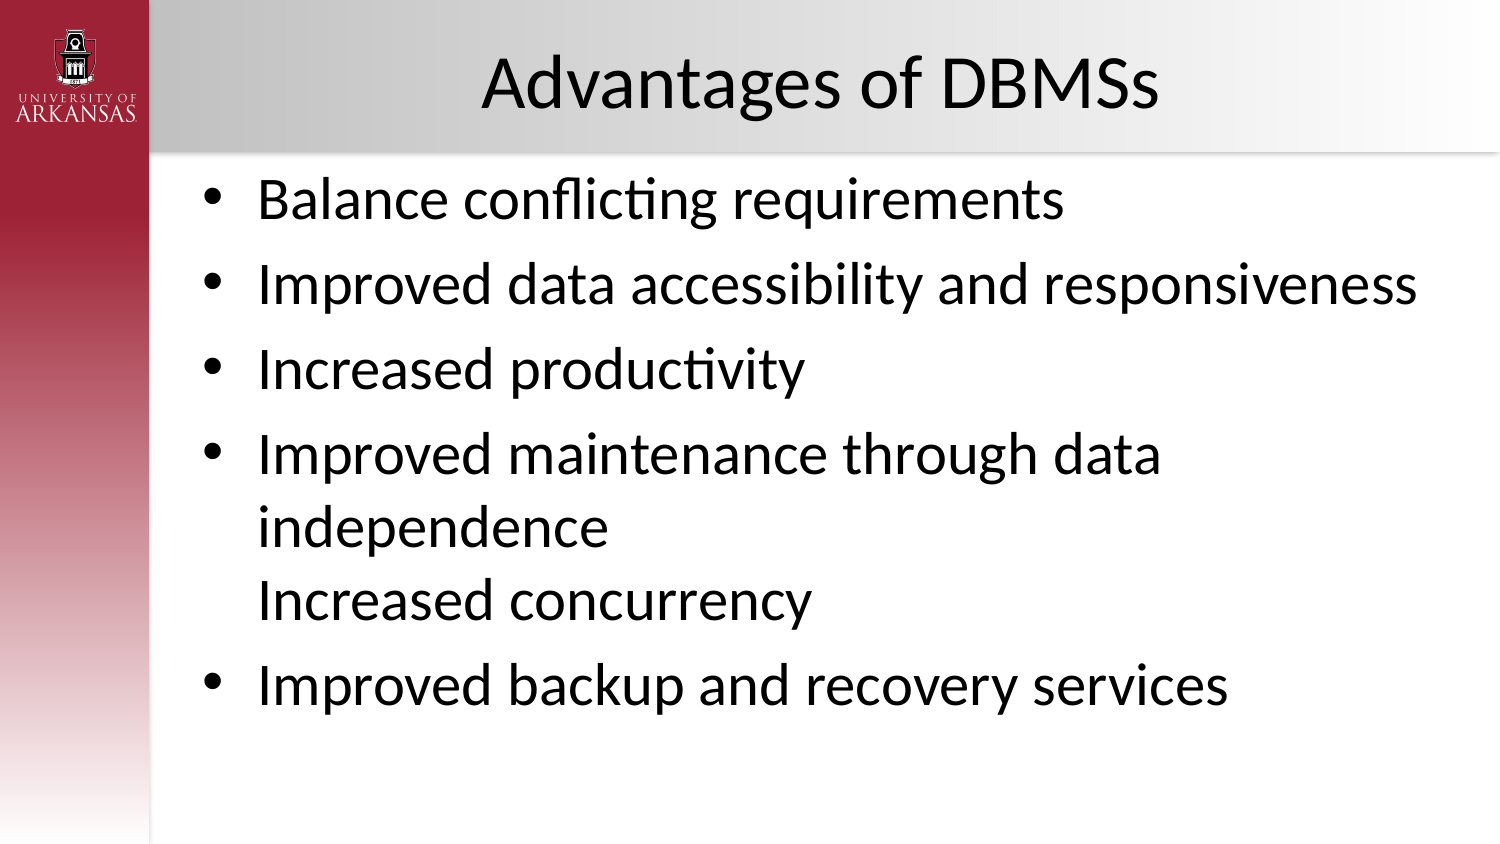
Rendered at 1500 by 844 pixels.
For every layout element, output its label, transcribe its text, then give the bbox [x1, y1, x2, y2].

picture [15, 29, 137, 122]
list Balance conflicting requirements Improved data accessibility and responsiveness Increased productivity Improved maintenance through data independence Increased concurrency Improved backup and recovery services [187, 151, 1456, 754]
title Advantages of DBMSs [187, 23, 1456, 132]
